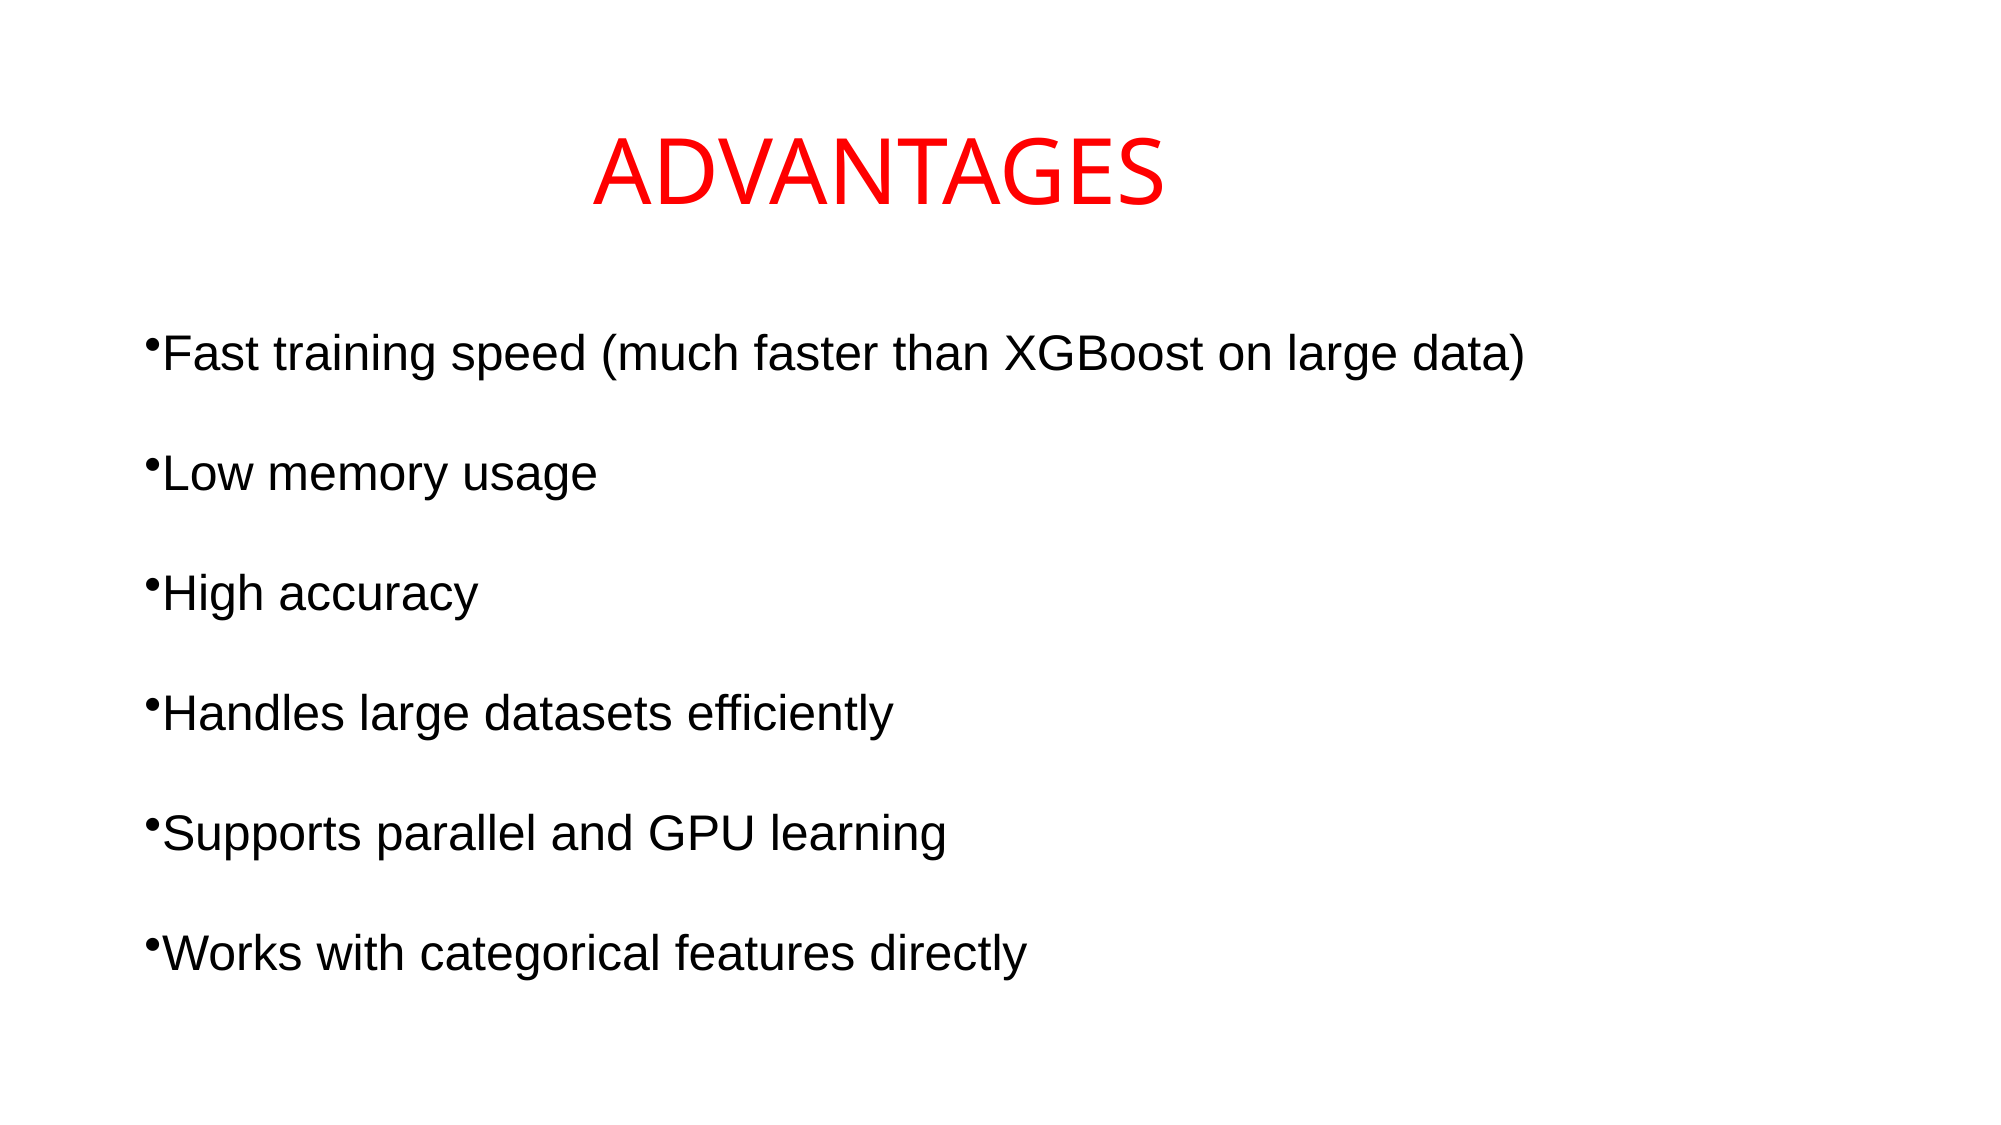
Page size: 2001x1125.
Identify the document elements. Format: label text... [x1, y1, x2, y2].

list Fast training speed (much faster than XGBoost on large data) Low memory usage High accuracy Handles large datasets efficiently Supports parallel and GPU learning Works with categorical features directly [129, 253, 1589, 989]
title ADVANTAGES [18, 66, 1744, 284]
